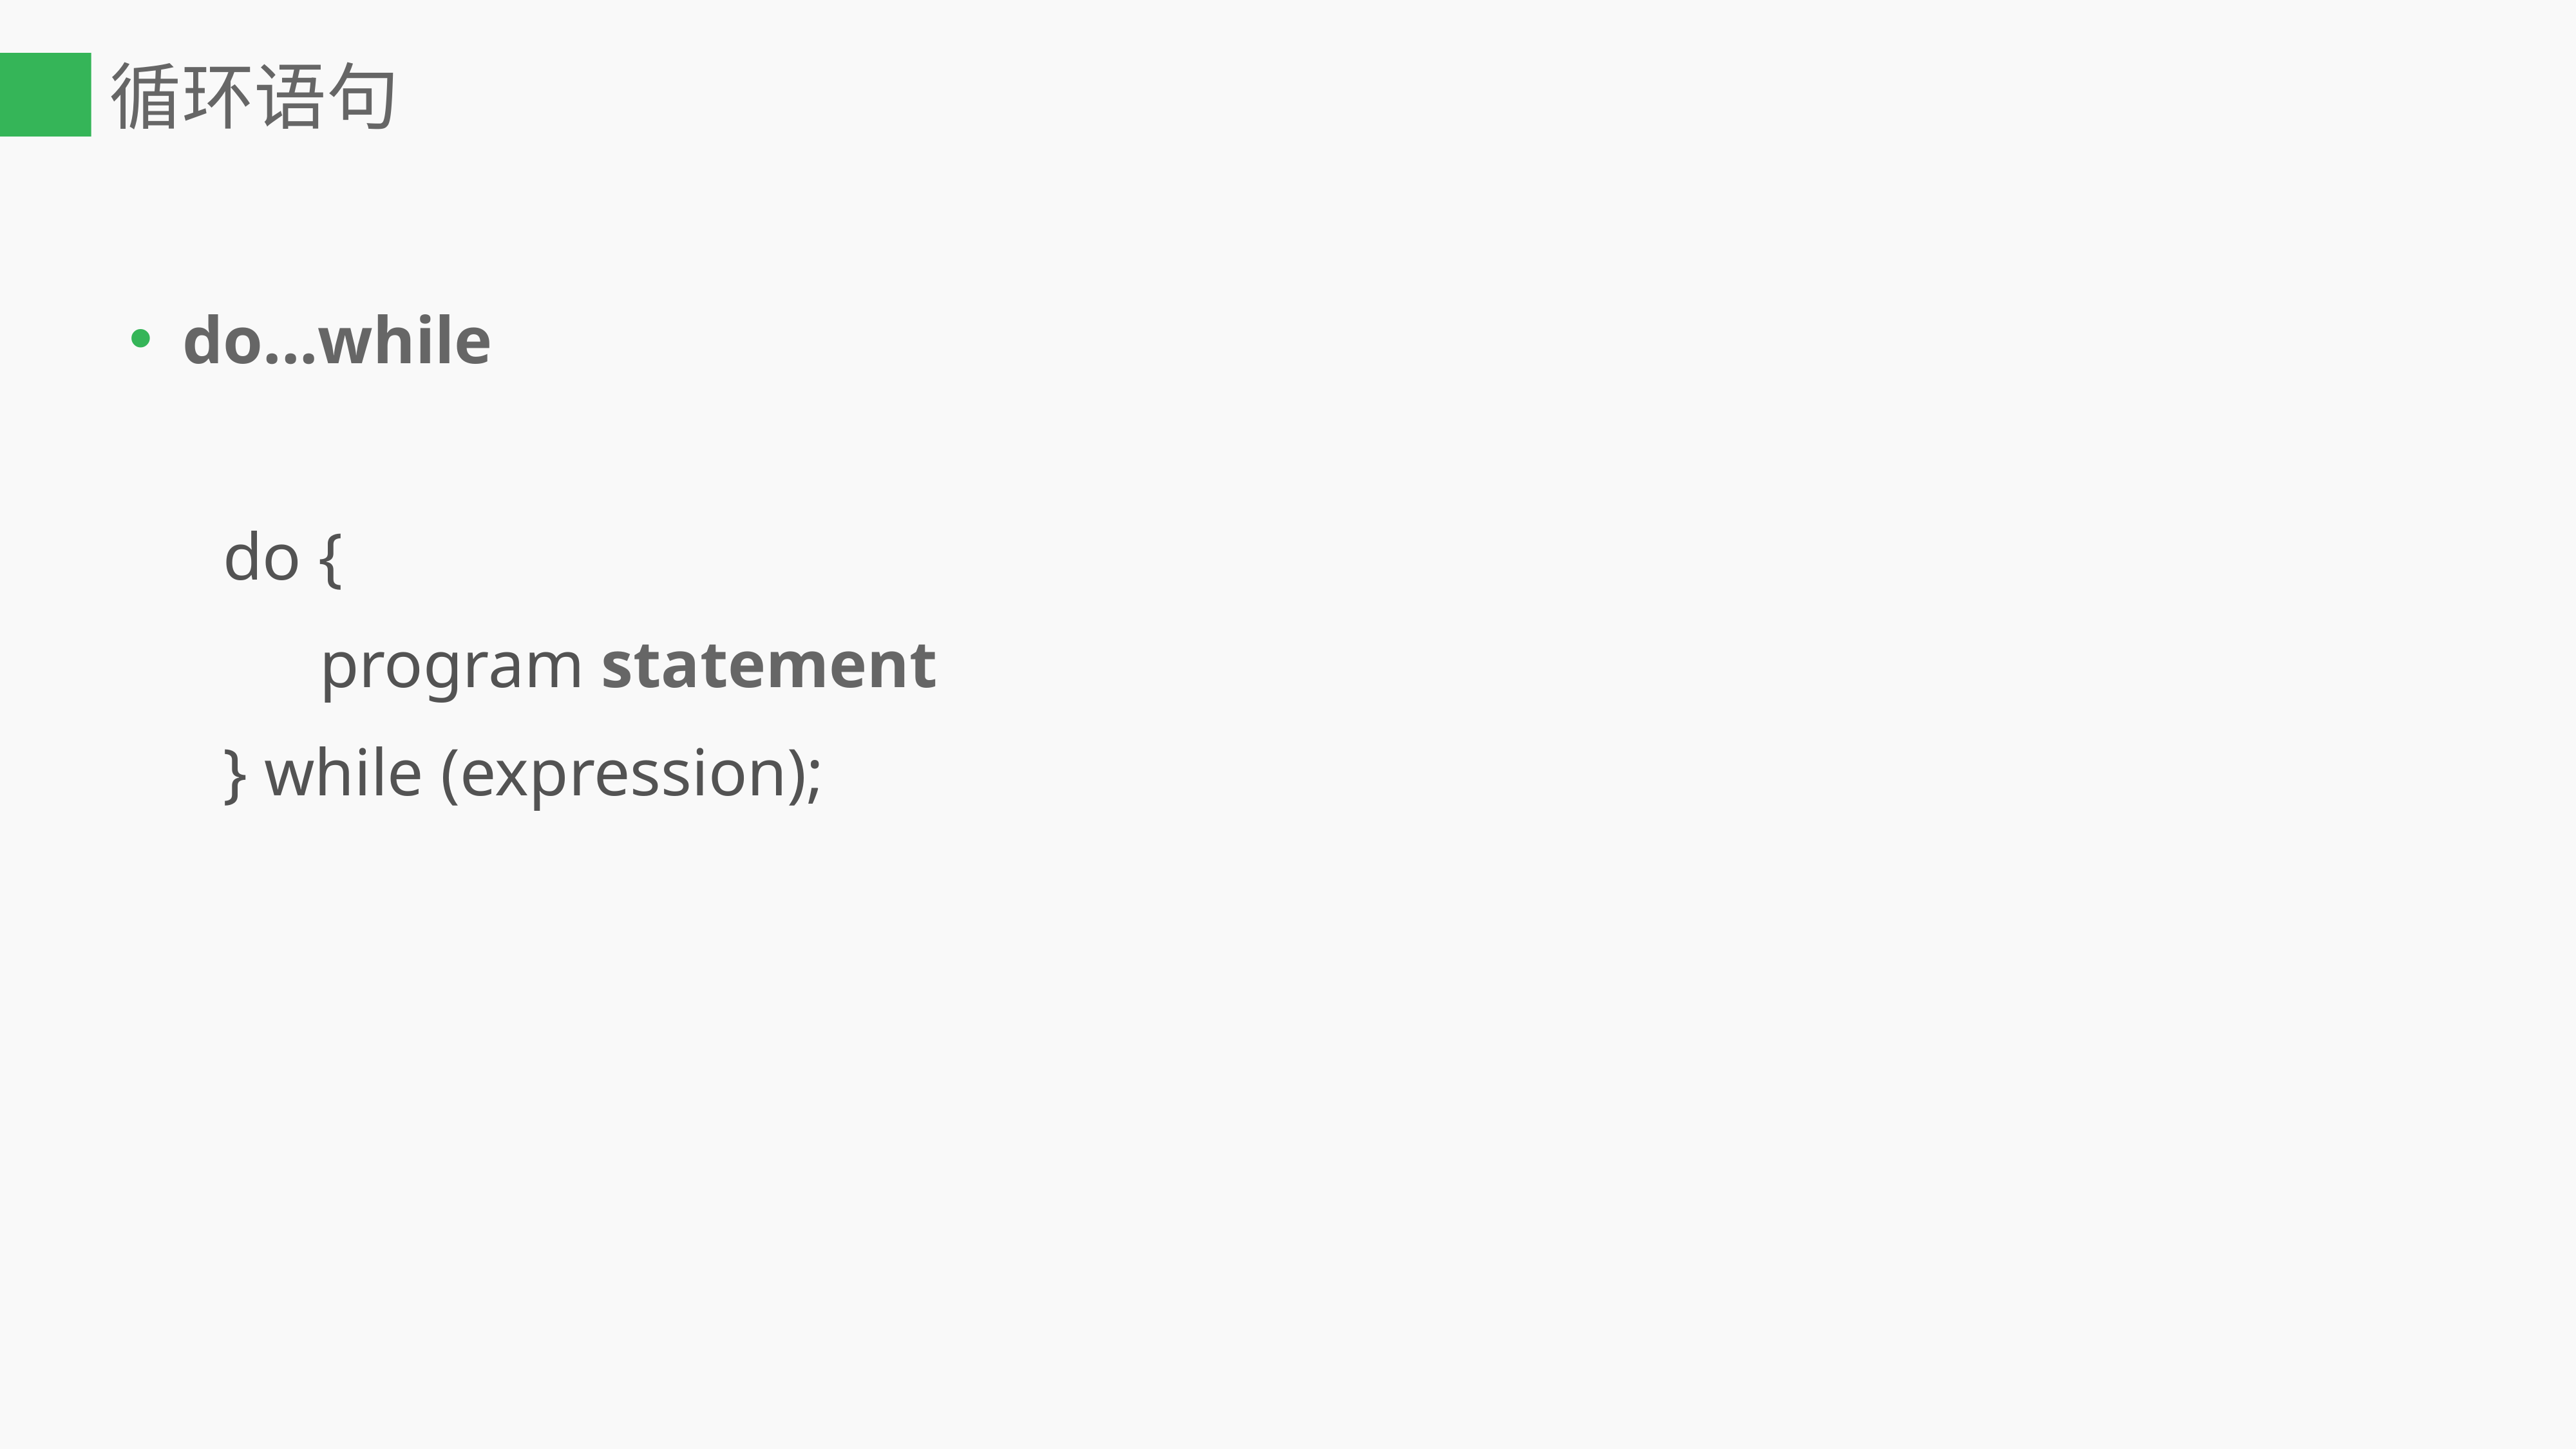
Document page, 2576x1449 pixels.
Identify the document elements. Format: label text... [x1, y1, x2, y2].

picture [0, 53, 91, 137]
title 循环语句 [108, 44, 2540, 144]
subtitle do...while do { program statement } while (expression); [108, 267, 2455, 1355]
